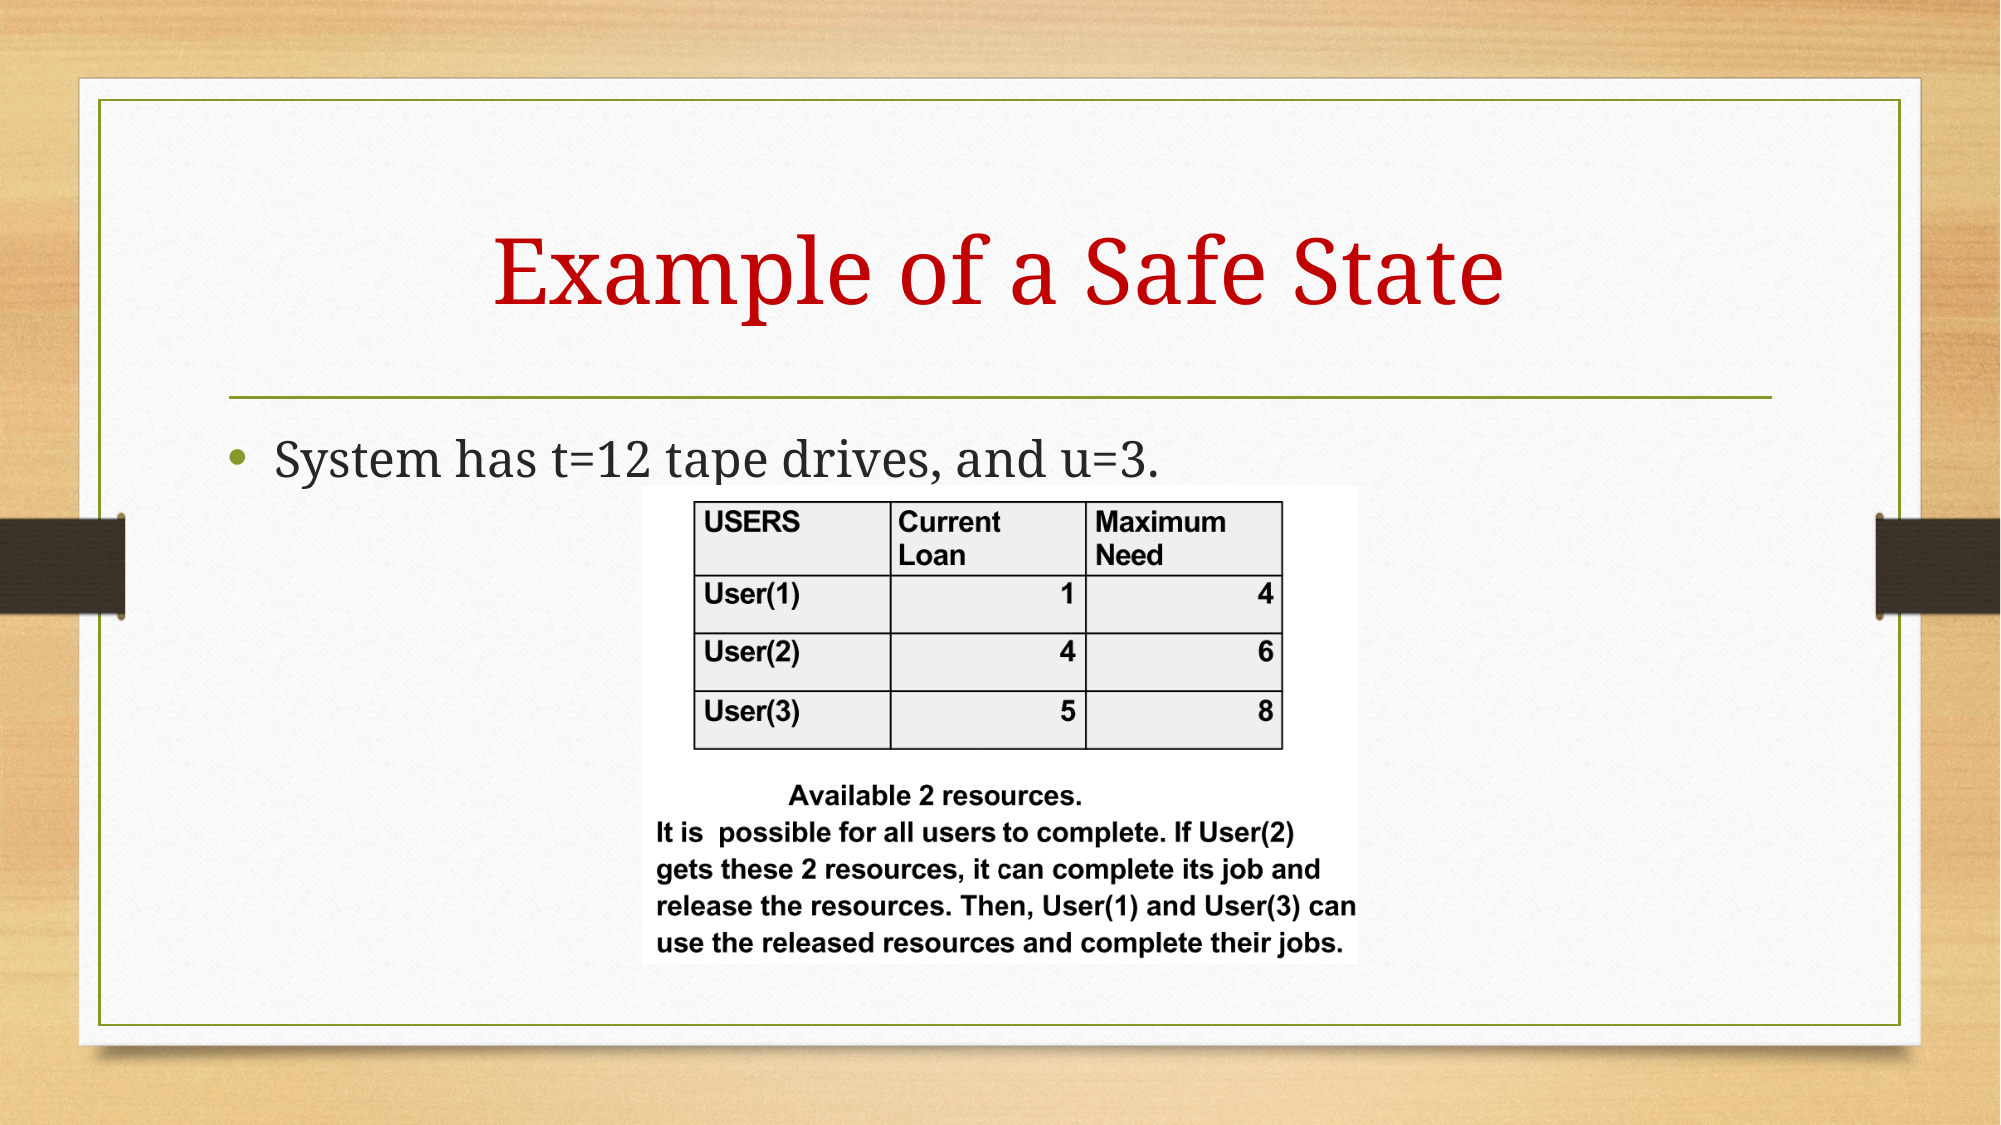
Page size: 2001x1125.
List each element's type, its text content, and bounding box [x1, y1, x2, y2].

list System has t=12 tape drives, and u=3. [212, 419, 1788, 964]
picture [0, 0, 2001, 1125]
title Example of a Safe State [212, 161, 1788, 375]
